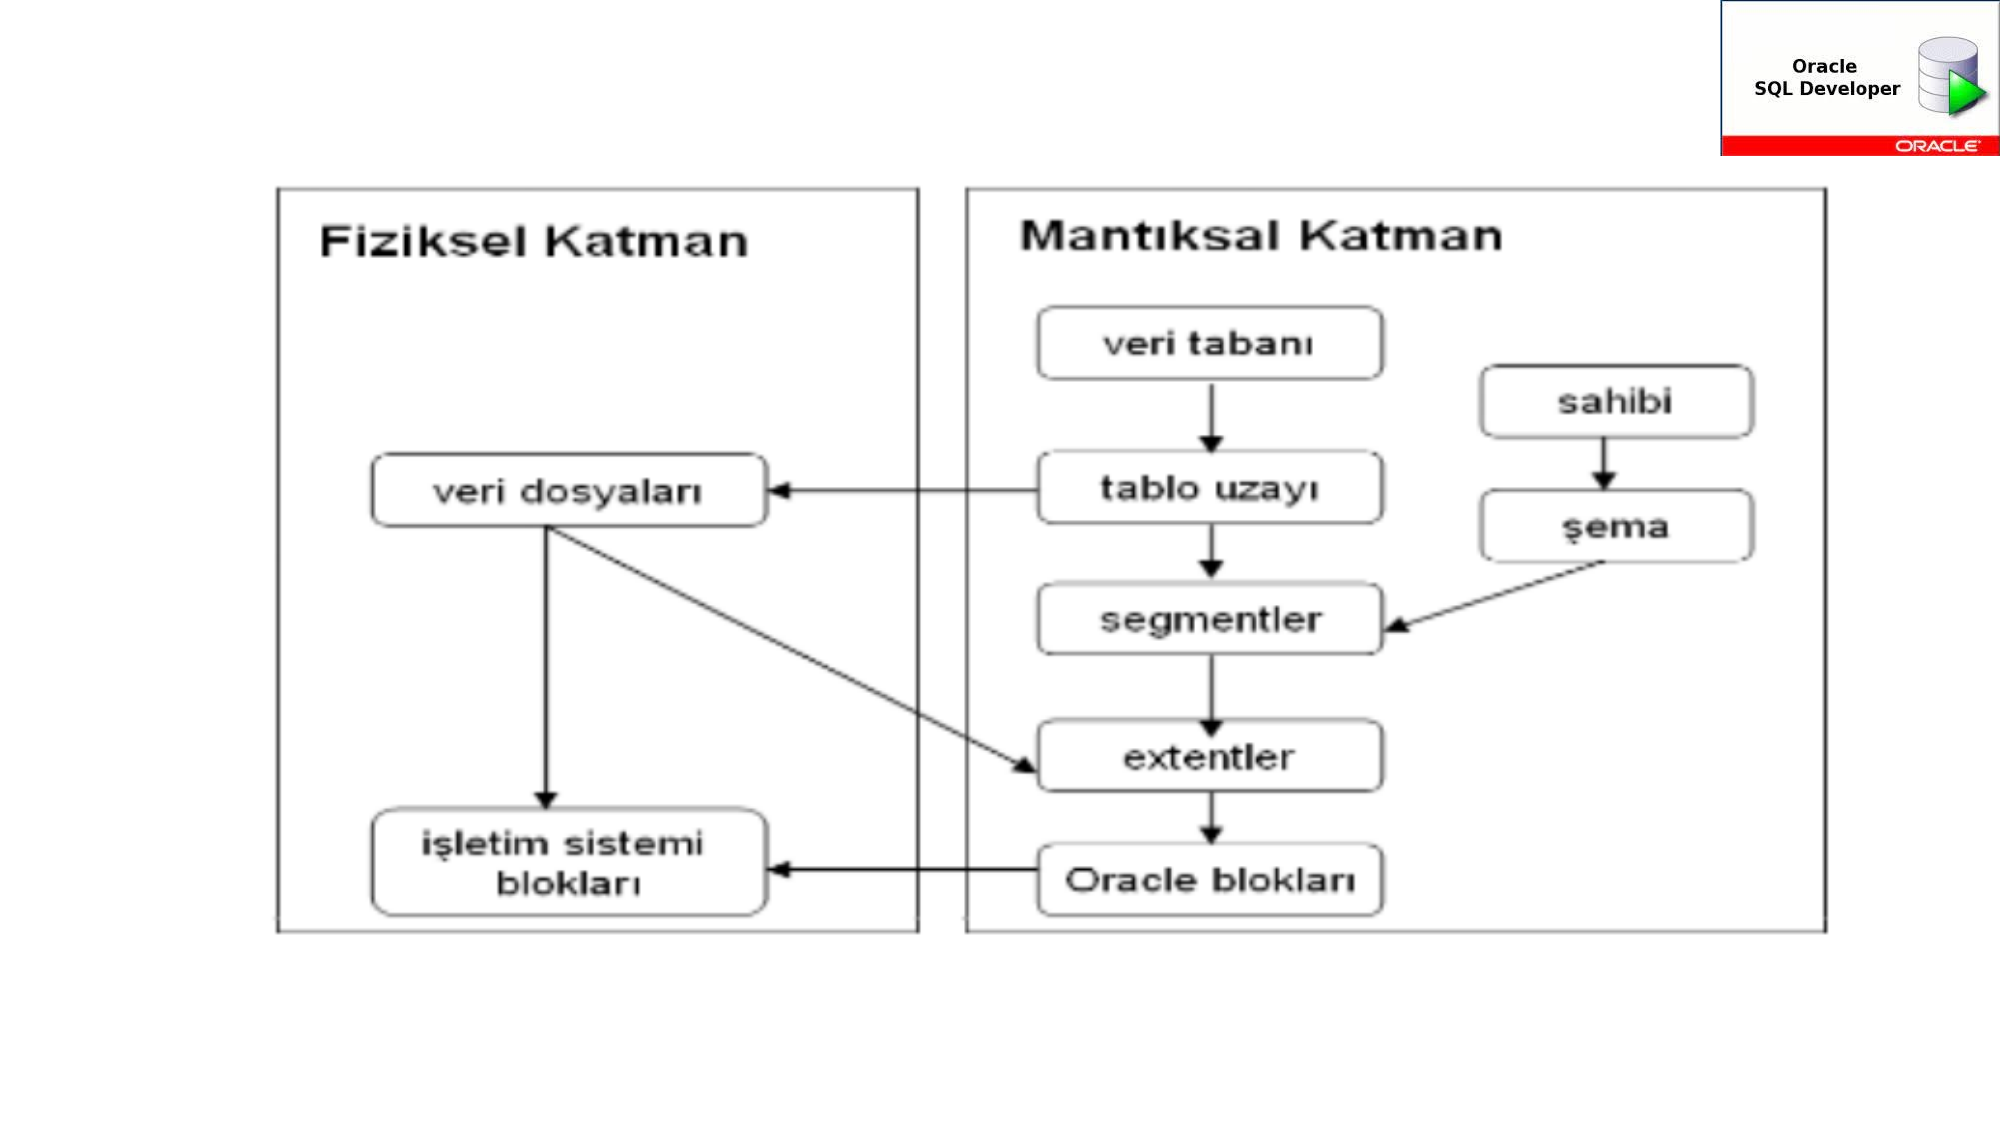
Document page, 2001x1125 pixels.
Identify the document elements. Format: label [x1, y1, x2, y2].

picture [261, 171, 1846, 954]
picture [1720, 0, 2000, 156]
